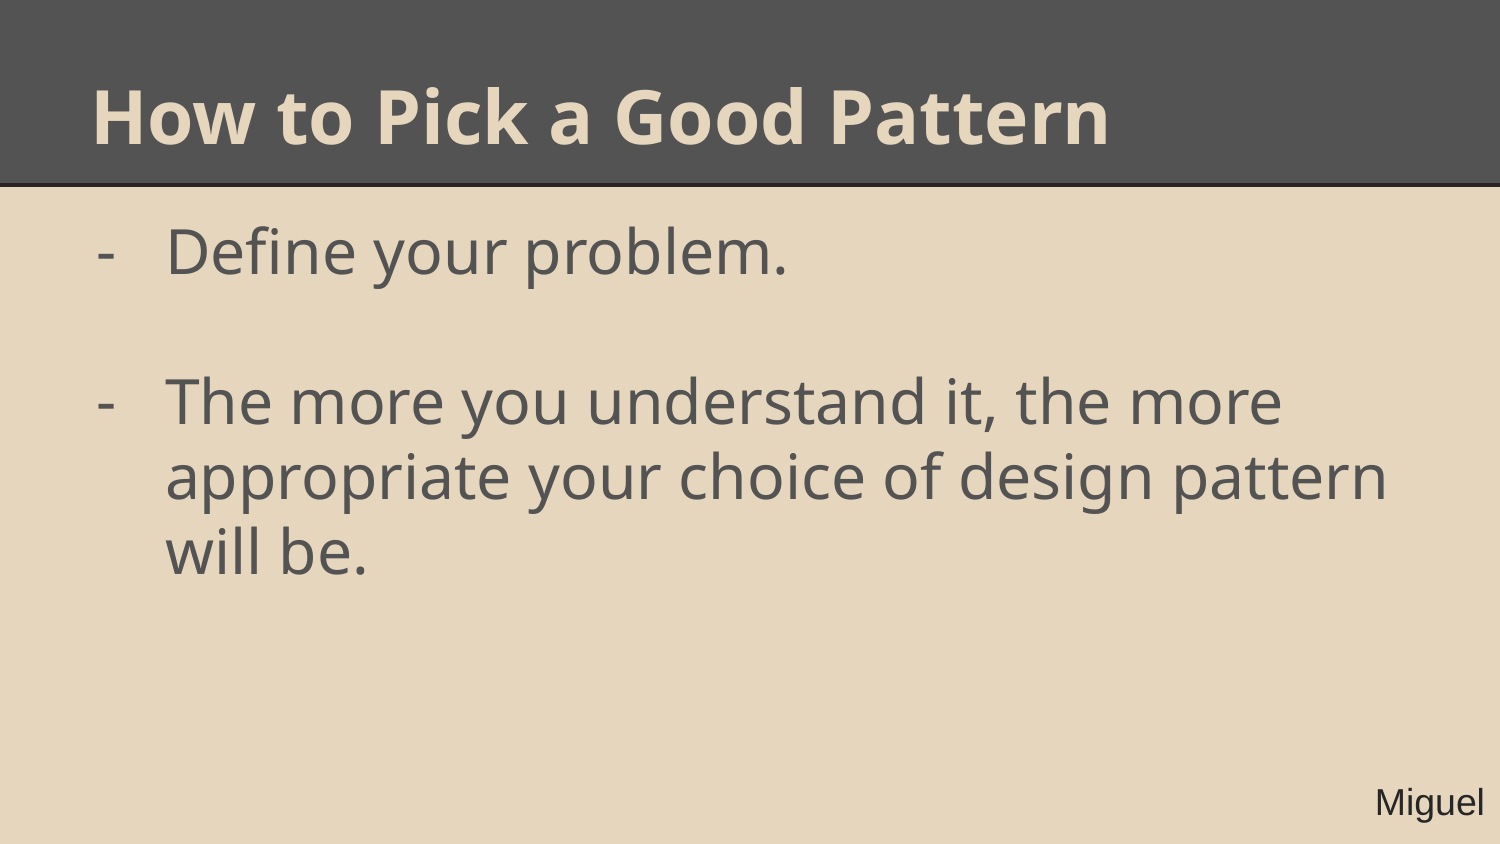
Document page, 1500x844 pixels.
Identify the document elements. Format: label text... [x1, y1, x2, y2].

list Define your problem. The more you understand it, the more appropriate your choice of design pattern will be. [75, 196, 1425, 808]
text_box Miguel [995, 762, 1500, 844]
title How to Pick a Good Pattern [75, 33, 1425, 175]
